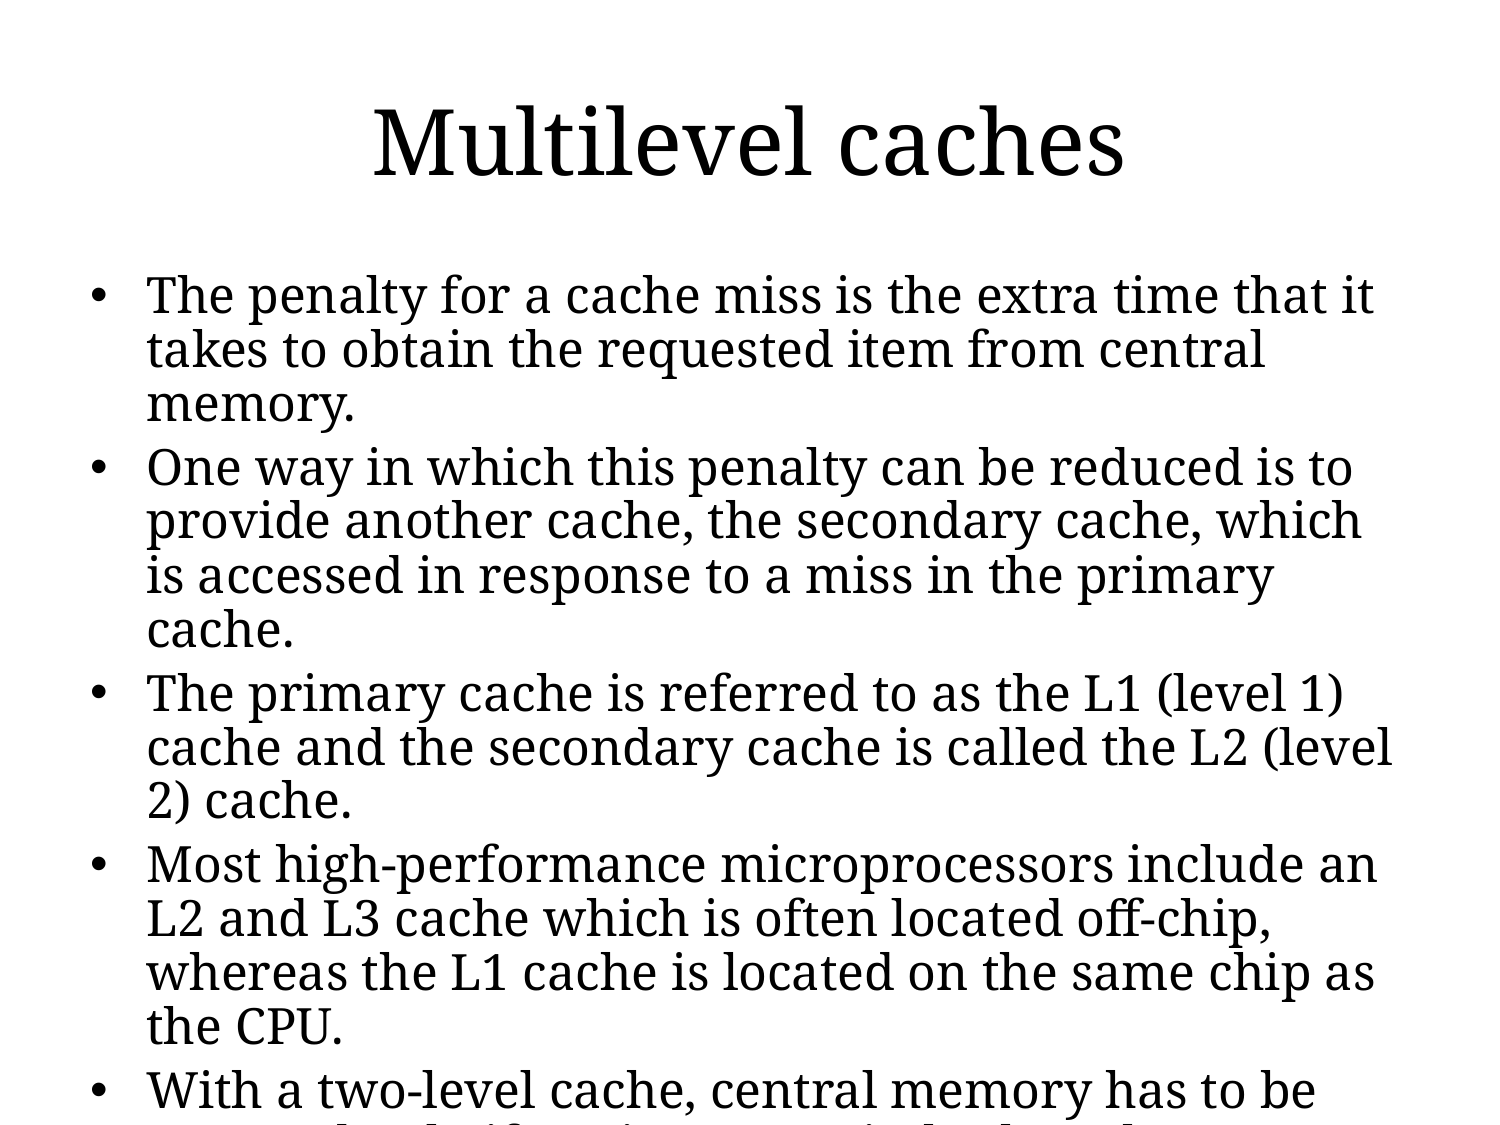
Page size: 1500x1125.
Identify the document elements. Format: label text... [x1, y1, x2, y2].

list The penalty for a cache miss is the extra time that it takes to obtain the requested item from central memory. One way in which this penalty can be reduced is to provide another cache, the secondary cache, which is accessed in response to a miss in the primary cache. The primary cache is referred to as the L1 (level 1) cache and the secondary cache is called the L2 (level 2) cache. Most high-performance microprocessors include an L2 and L3 cache which is often located off-chip, whereas the L1 cache is located on the same chip as the CPU. With a two-level cache, central memory has to be accessed only if a miss occurs in both caches. [75, 262, 1425, 1088]
title Multilevel caches [75, 45, 1425, 233]
